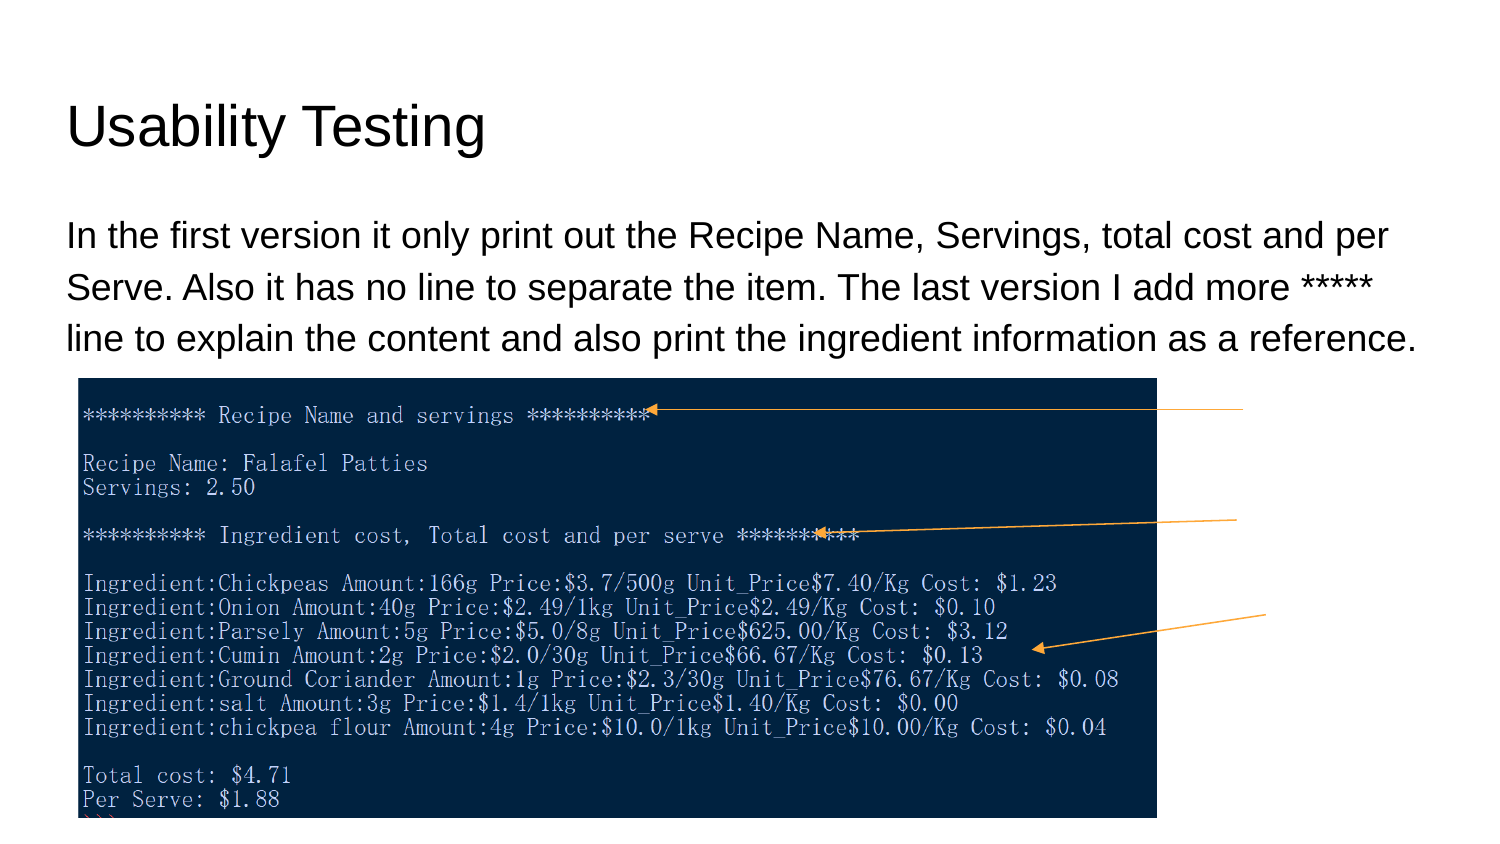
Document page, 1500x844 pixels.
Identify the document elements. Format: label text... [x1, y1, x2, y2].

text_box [1031, 614, 1267, 650]
list In the first version it only print out the Recipe Name, Servings, total cost and per Serve. Also it has no line to separate the item. The last version I add more ***** line to explain the content and also print the ingredient information as a reference. [51, 189, 1449, 388]
picture [77, 378, 1157, 818]
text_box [812, 519, 1237, 534]
title Usability Testing [51, 72, 1449, 167]
